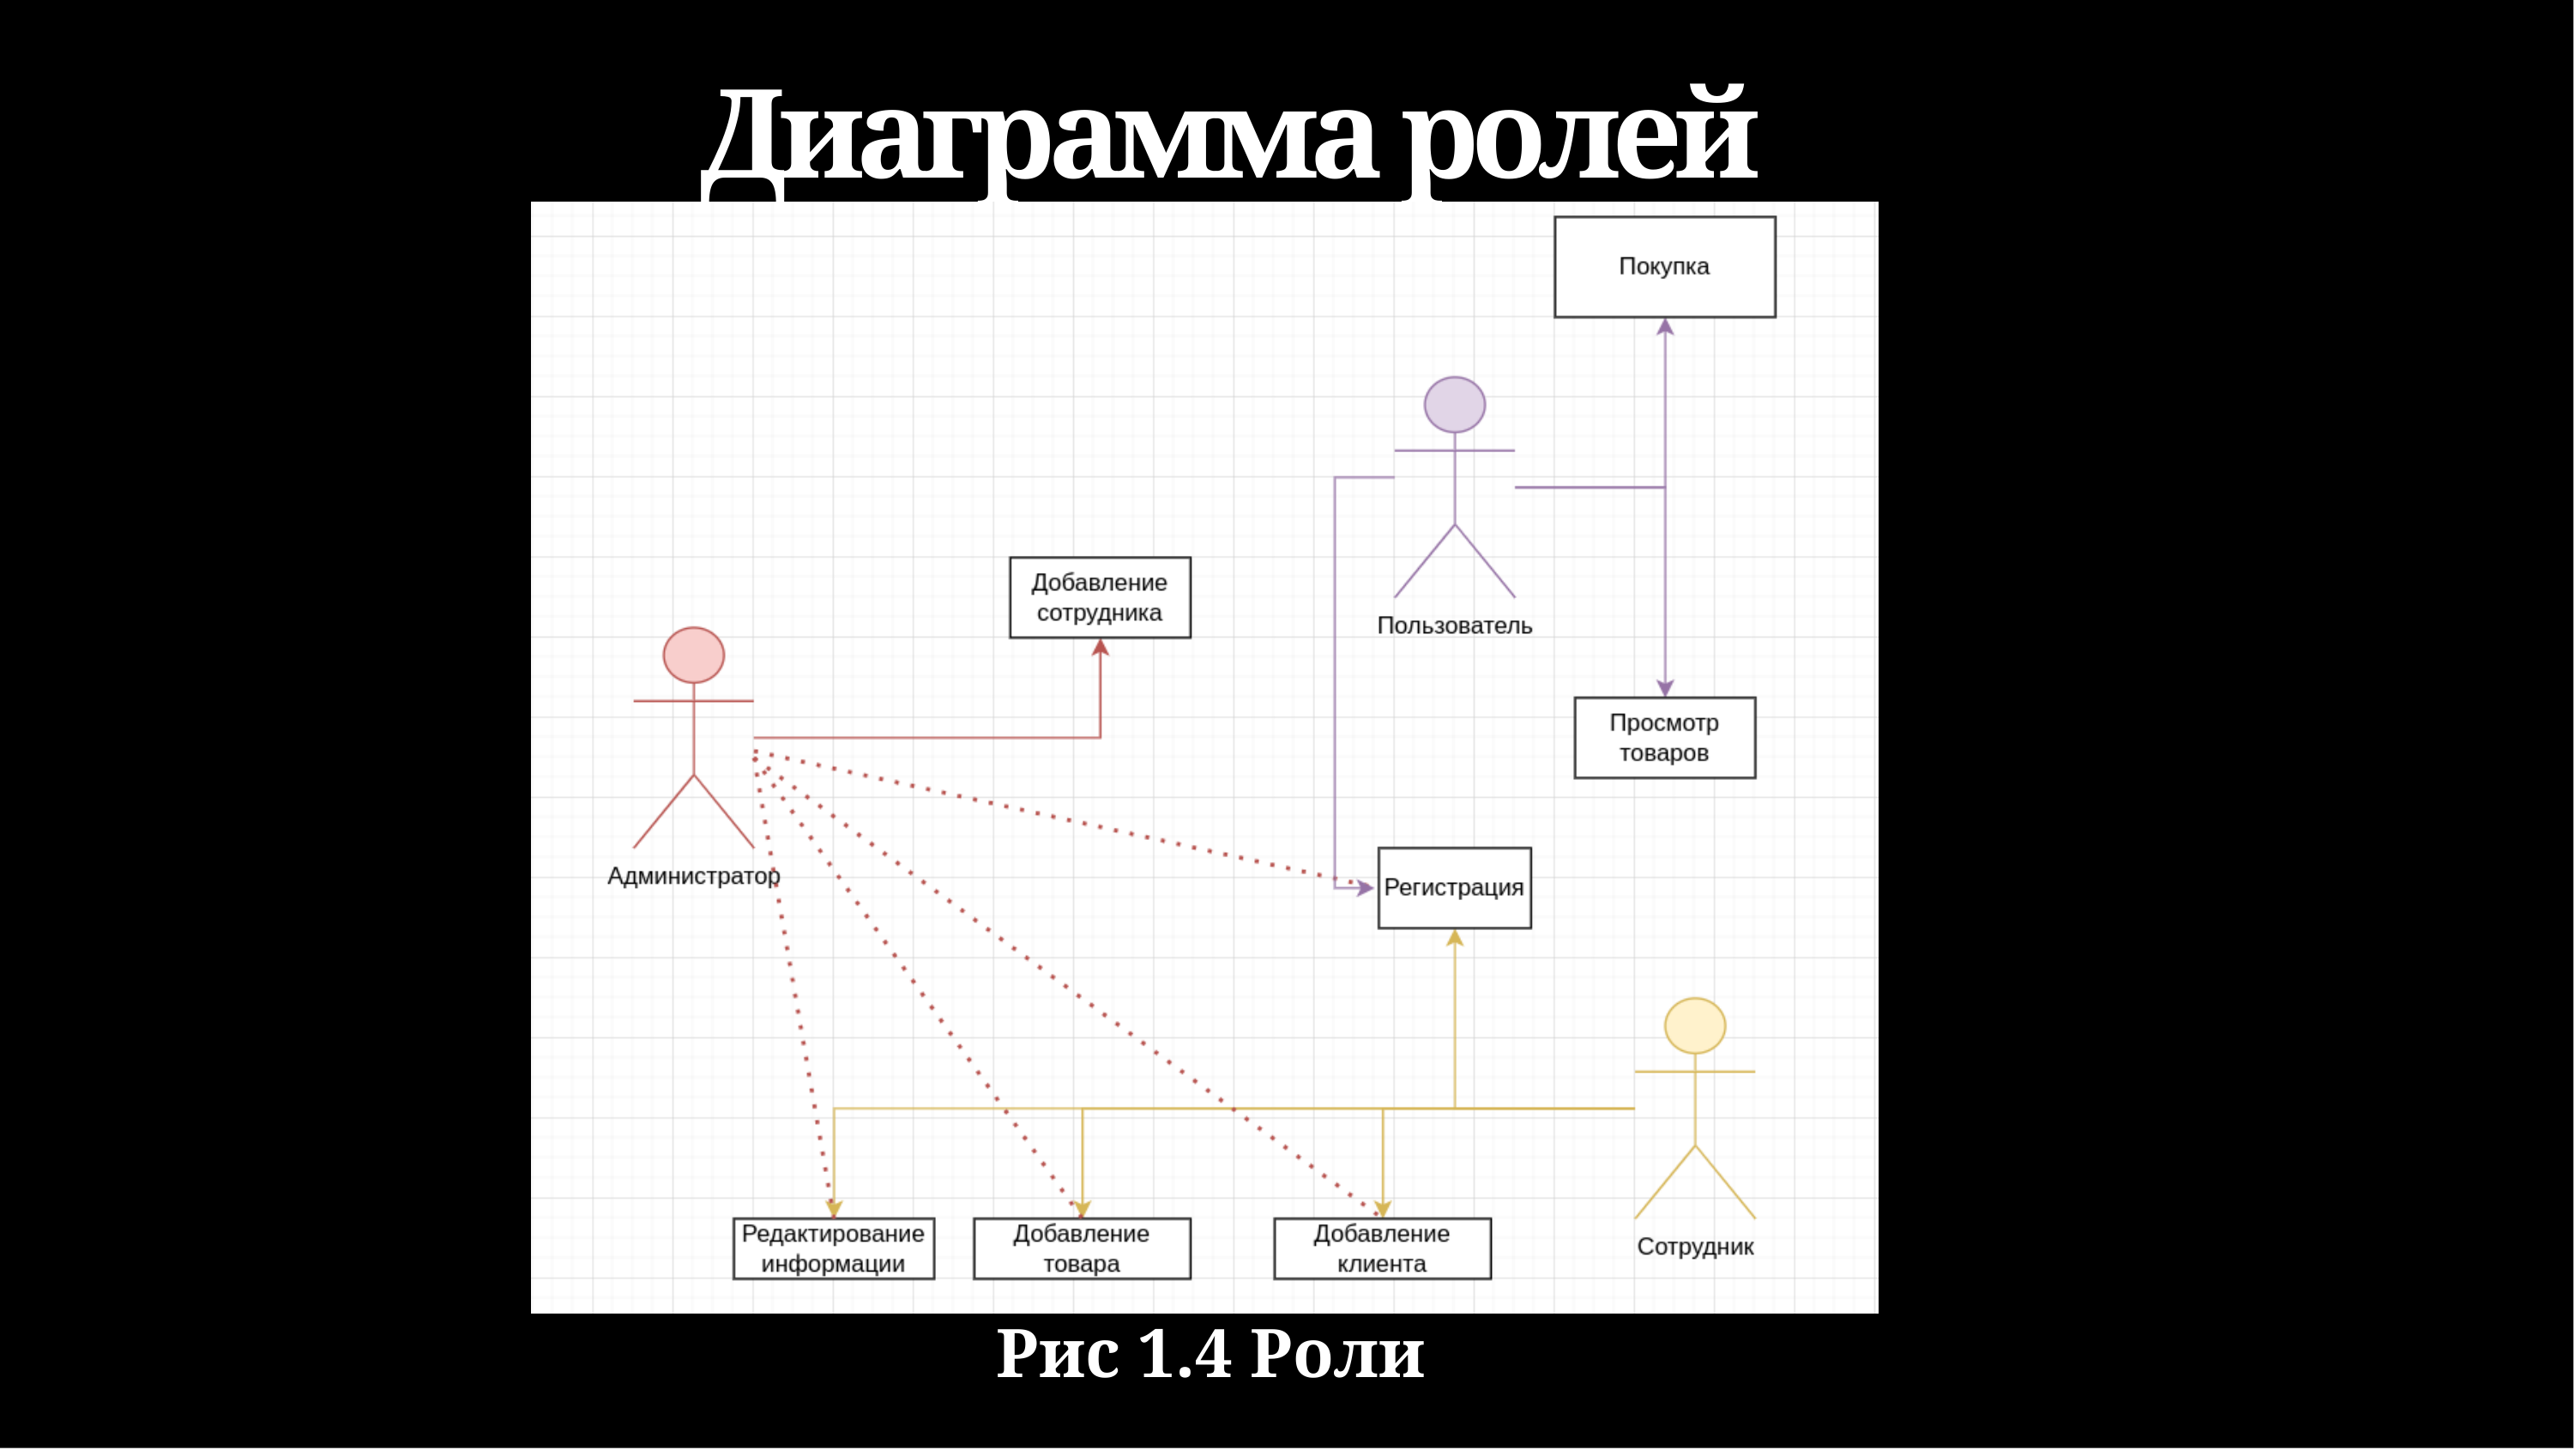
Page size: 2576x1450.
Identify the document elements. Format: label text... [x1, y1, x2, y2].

title Диаграмма ролей [698, 52, 1852, 200]
text_box Рис 1.4 Роли [983, 1320, 1482, 1398]
picture [531, 202, 1879, 1314]
